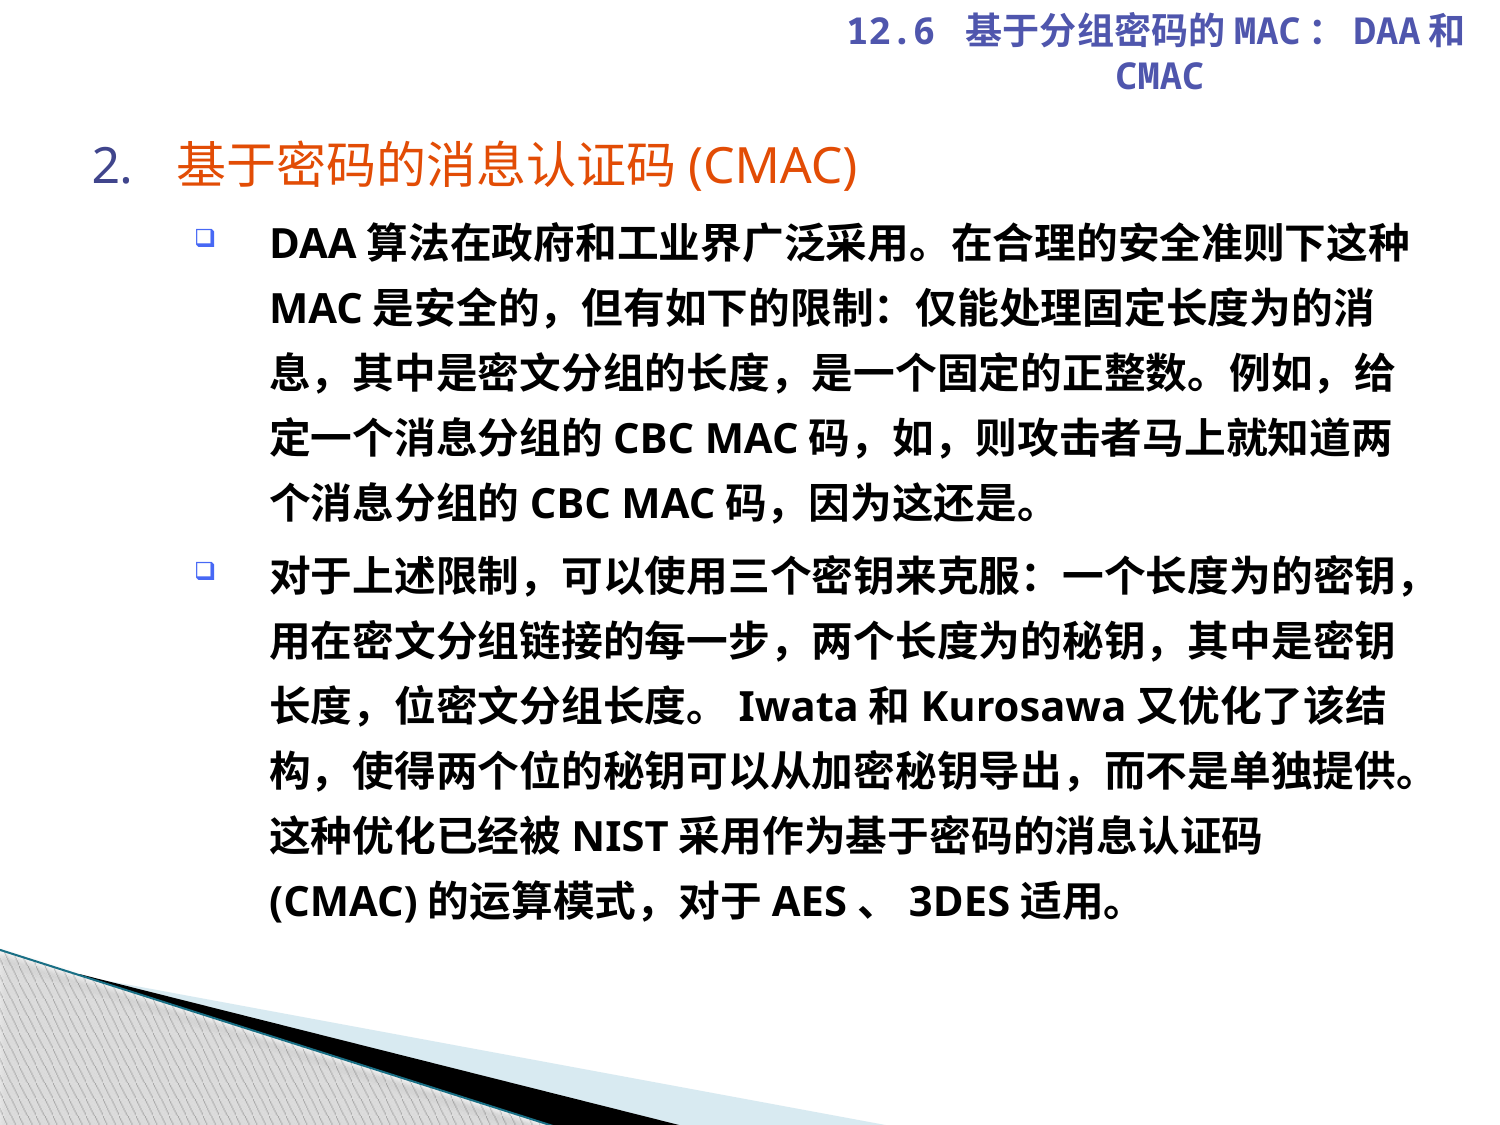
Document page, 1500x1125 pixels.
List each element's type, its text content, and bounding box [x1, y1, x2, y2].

text_box 12.6 基于分组密码的MAC：DAA和CMAC [820, 0, 1499, 104]
